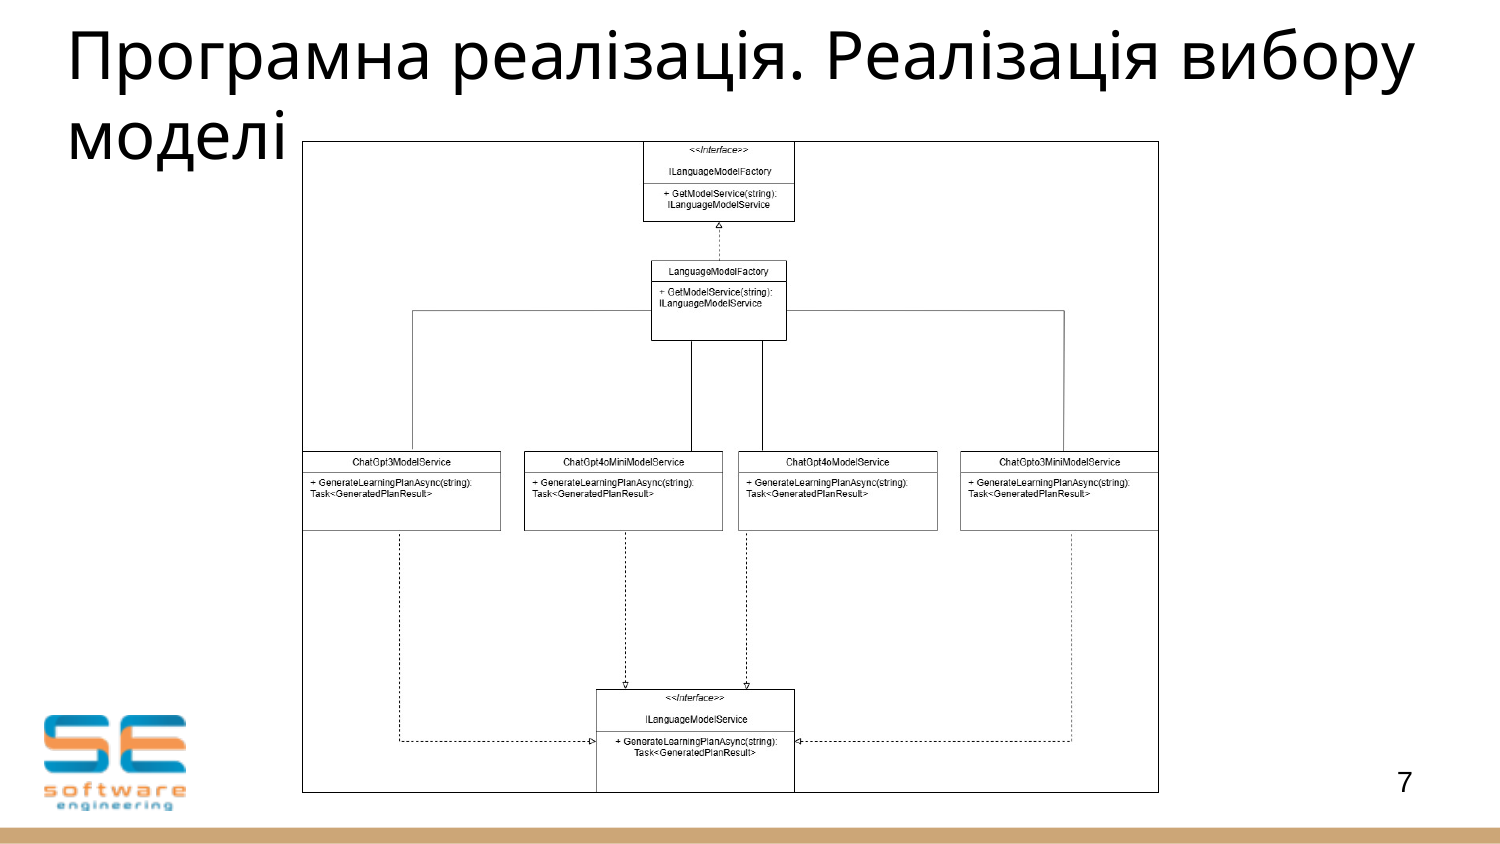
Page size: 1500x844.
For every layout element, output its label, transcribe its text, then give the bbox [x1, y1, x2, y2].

title Програмна реалізація. Реалізація вибору моделі [51, 51, 1449, 188]
text_box 7 [1382, 755, 1500, 806]
picture [301, 141, 1160, 793]
picture [43, 714, 186, 811]
